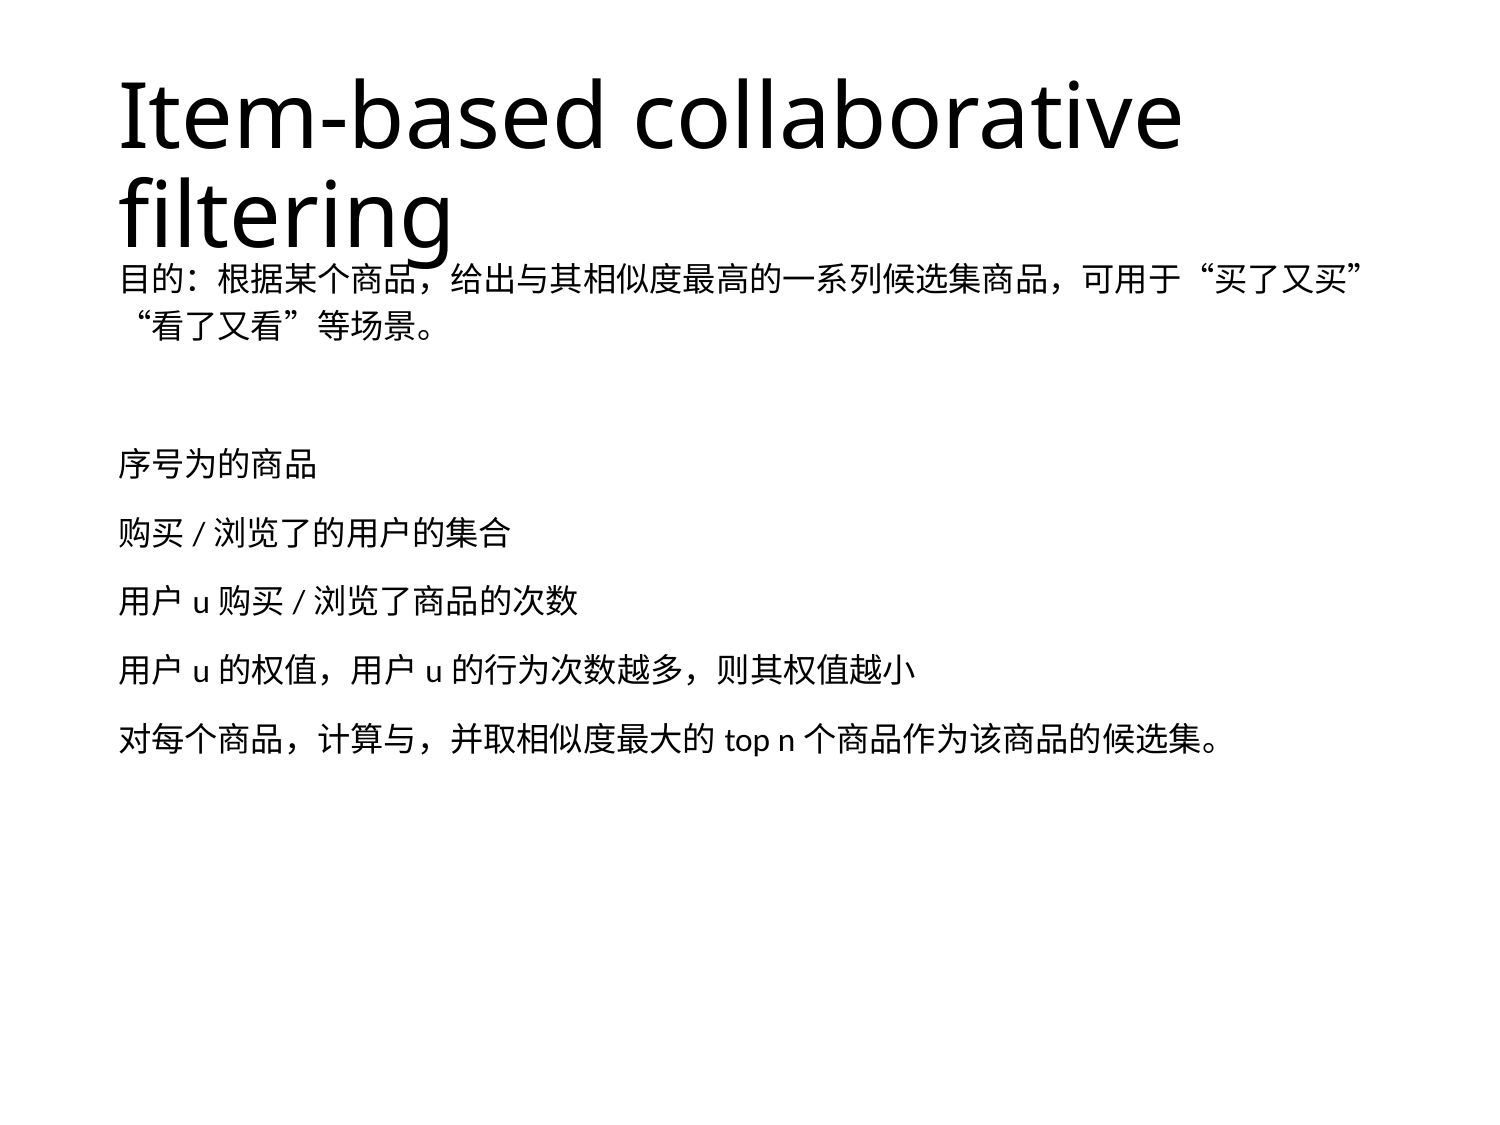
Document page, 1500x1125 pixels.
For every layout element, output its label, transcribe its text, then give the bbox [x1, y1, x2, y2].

title Item-based collaborative filtering [103, 59, 1397, 278]
